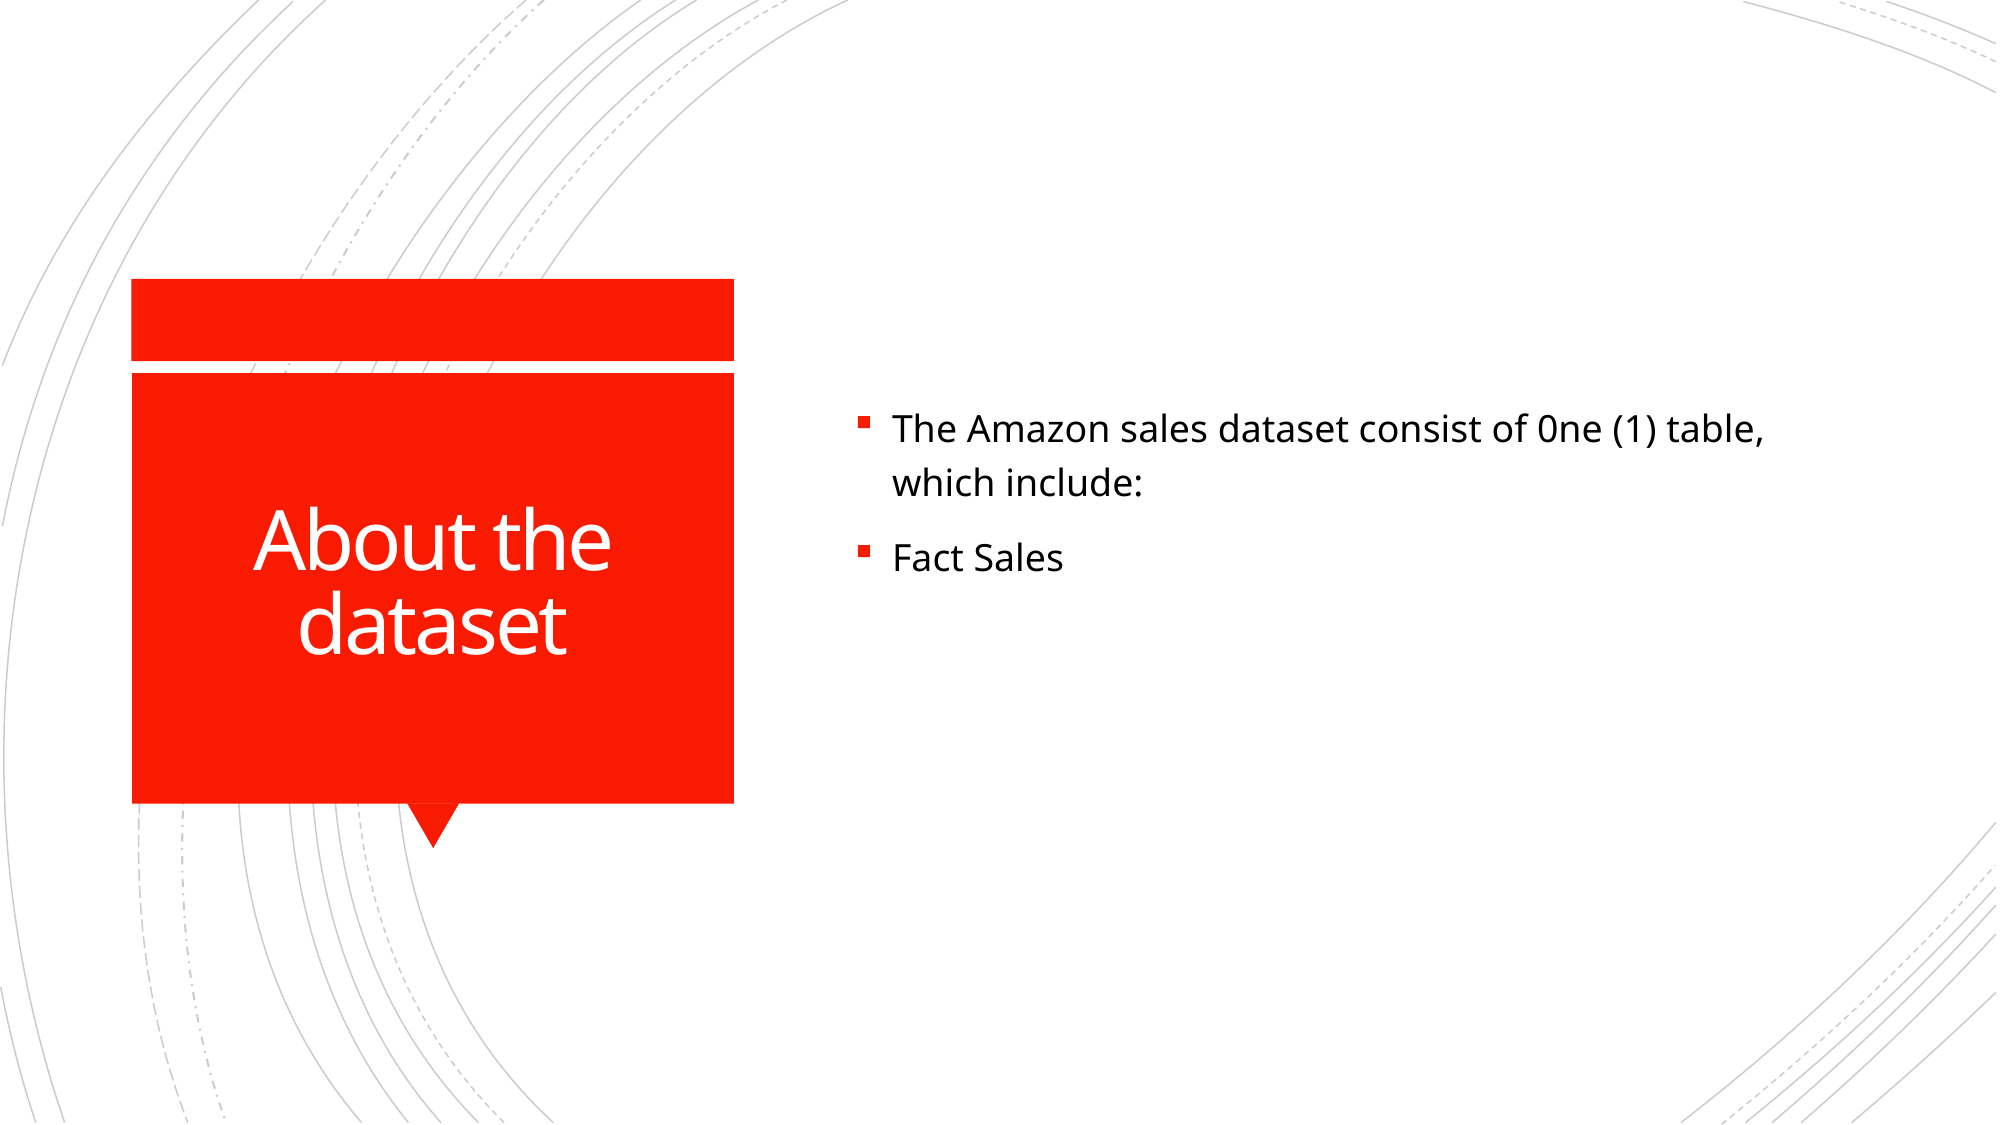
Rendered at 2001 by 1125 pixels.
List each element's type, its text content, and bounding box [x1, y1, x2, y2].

list The Amazon sales dataset consist of 0ne (1) table, which include: Fact Sales [839, 131, 1871, 993]
title About the dataset [145, 385, 720, 789]
